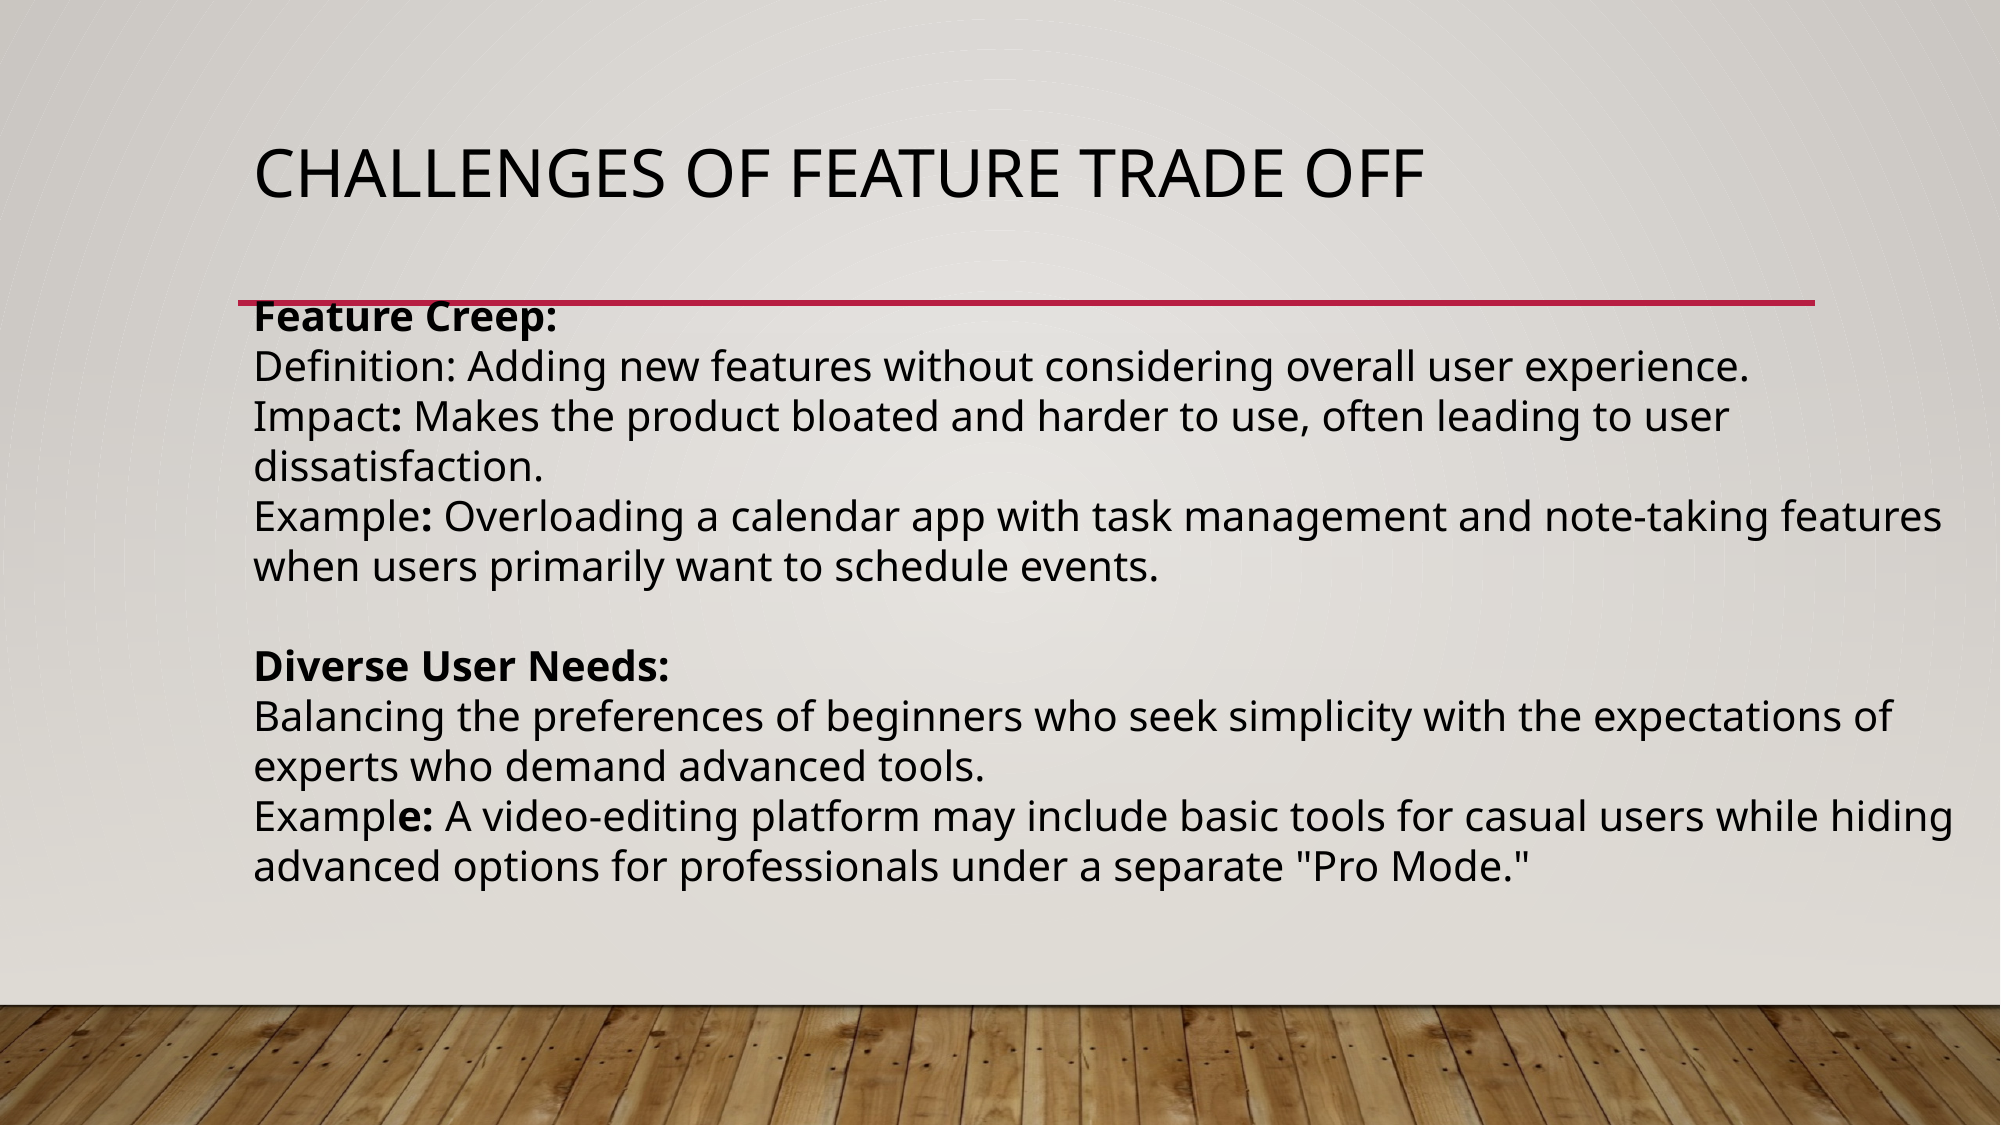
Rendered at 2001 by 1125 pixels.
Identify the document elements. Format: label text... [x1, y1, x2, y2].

list Feature Creep: Definition: Adding new features without considering overall user experience. Impact: Makes the product bloated and harder to use, often leading to user dissatisfaction. Example: Overloading a calendar app with task management and note-taking features when users primarily want to schedule events. Diverse User Needs: Balancing the preferences of beginners who seek simplicity with the expectations of experts who demand advanced tools. Example: A video-editing platform may include basic tools for casual users while hiding advanced options for professionals under a separate "Pro Mode." [238, 281, 2000, 943]
picture [0, 1005, 2000, 1125]
title Challenges of feature trade off [238, 131, 1814, 281]
